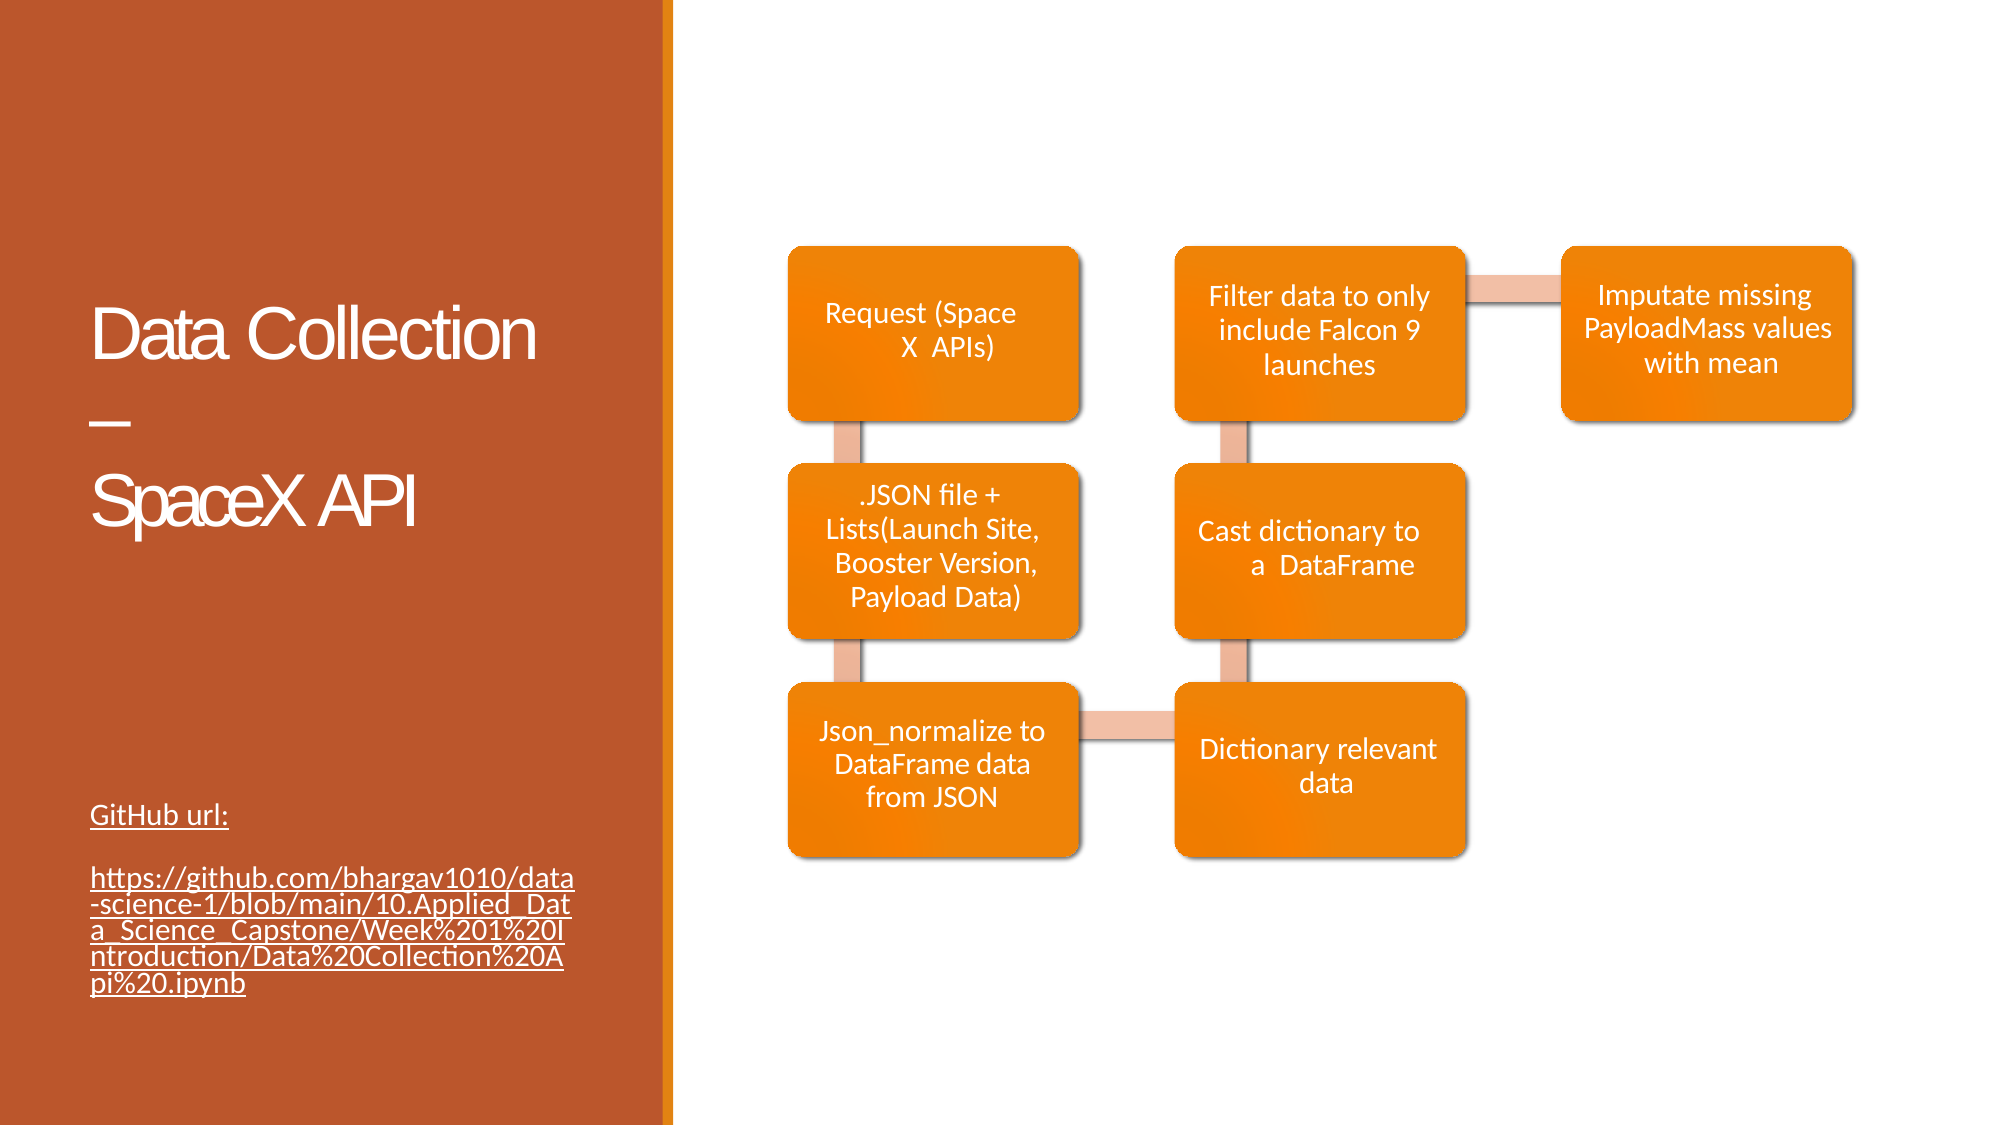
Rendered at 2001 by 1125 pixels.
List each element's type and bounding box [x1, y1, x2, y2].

text_box [1557, 242, 1869, 431]
text_box [0, 0, 674, 1125]
text_box [784, 460, 1089, 678]
text_box [784, 242, 1089, 460]
text_box [784, 678, 1165, 867]
text_box [1170, 439, 1479, 649]
text_box [1170, 655, 1477, 867]
text_box [1170, 242, 1555, 431]
